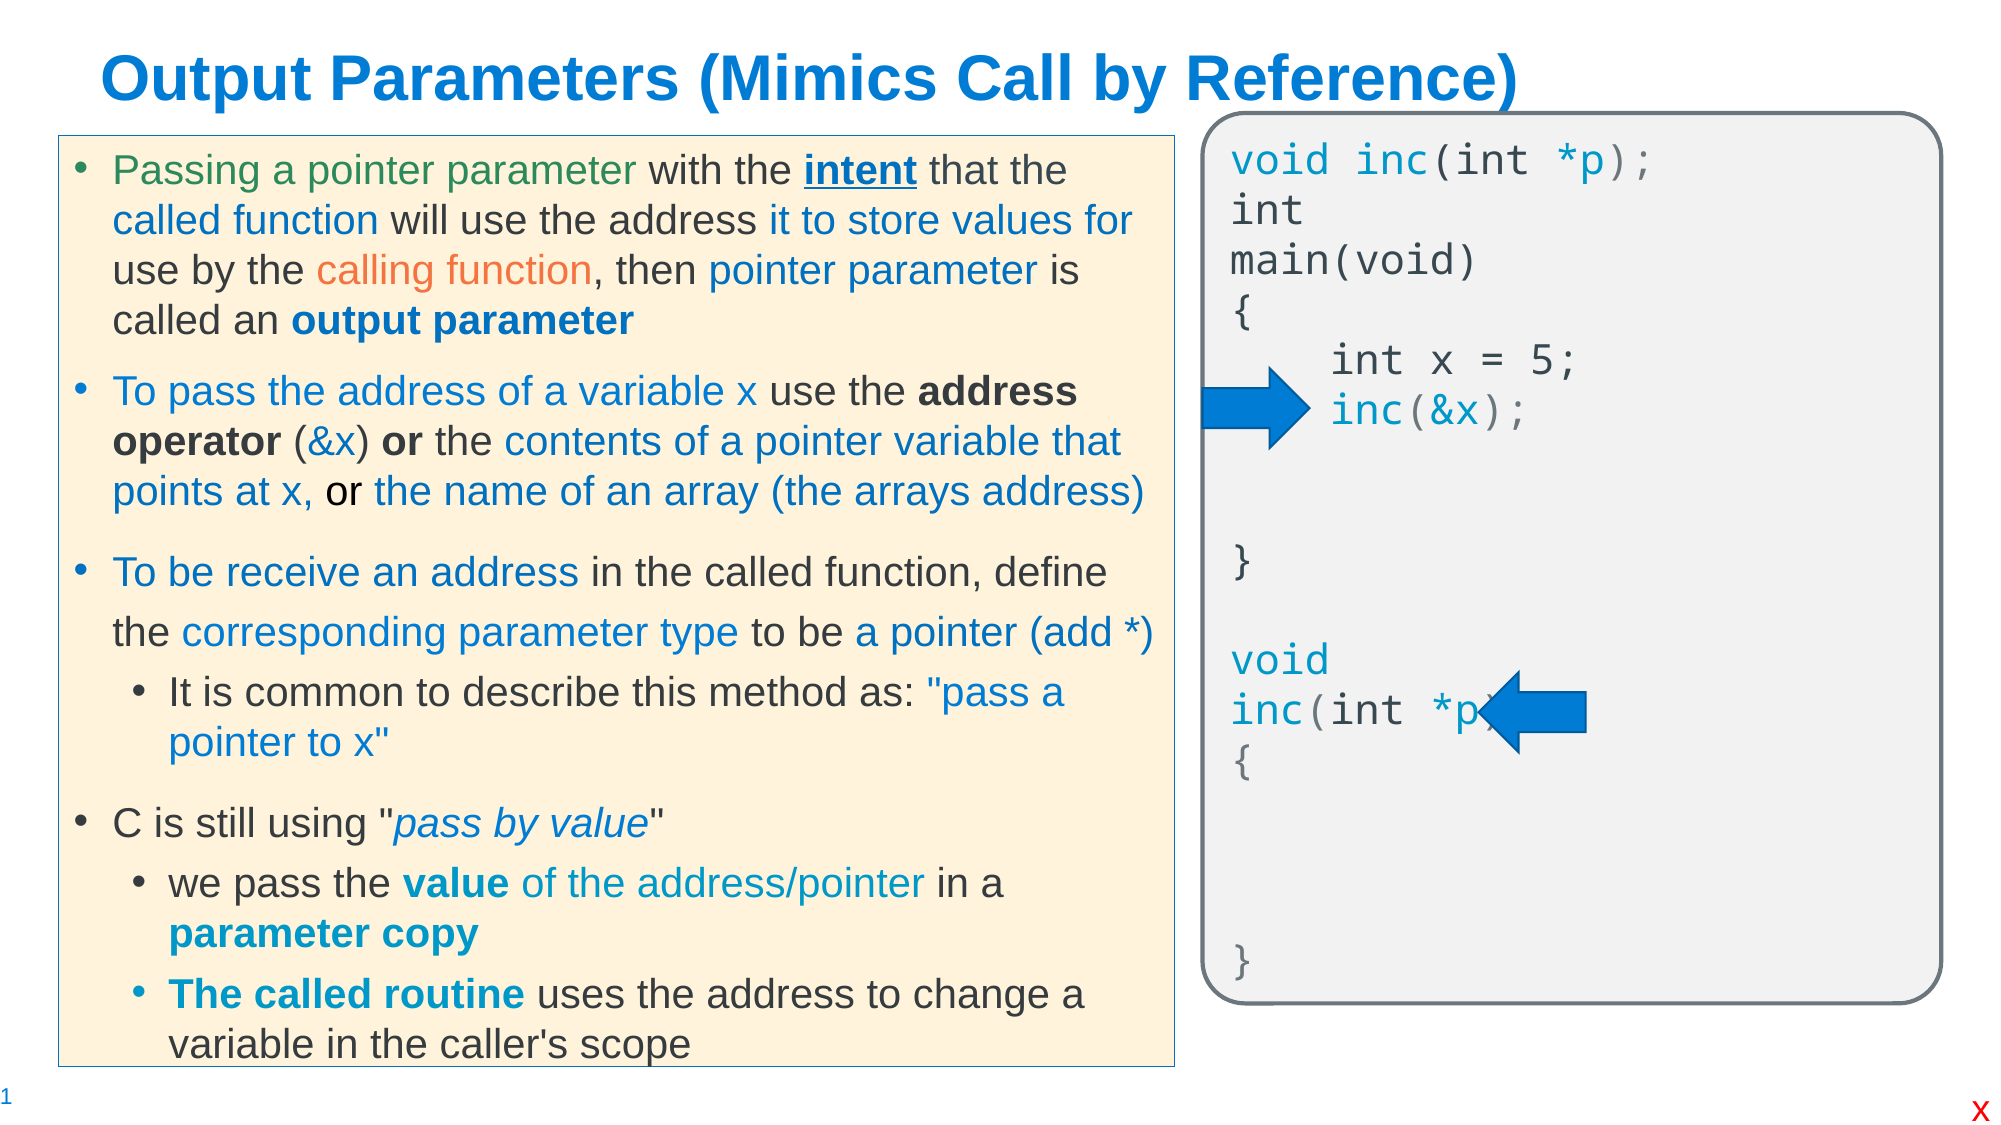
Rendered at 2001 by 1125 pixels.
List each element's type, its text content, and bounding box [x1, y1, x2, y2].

list Passing a pointer parameter with the intent that the called function will use the address it to store values for use by the calling function, then pointer parameter is called an output parameter To pass the address of a variable x use the address operator (&x) or the contents of a pointer variable that points at x, or the name of an array (the arrays address) To be receive an address in the called function, define the corresponding parameter type to be a pointer (add *) It is common to describe this method as: "pass a pointer to x" C is still using "pass by value" we pass the value of the address/pointer in a parameter copy The called routine uses the address to change a variable in the caller's scope [58, 135, 1175, 1067]
text_box x [1956, 1076, 2000, 1125]
title Output Parameters (Mimics Call by Reference) [85, 39, 1811, 123]
text_box [1477, 669, 1587, 755]
text_box void inc(int *p); int main(void) { int x = 5; inc(&x); } void inc(int *p) { } [1202, 112, 1942, 1004]
text_box [1201, 365, 1311, 451]
